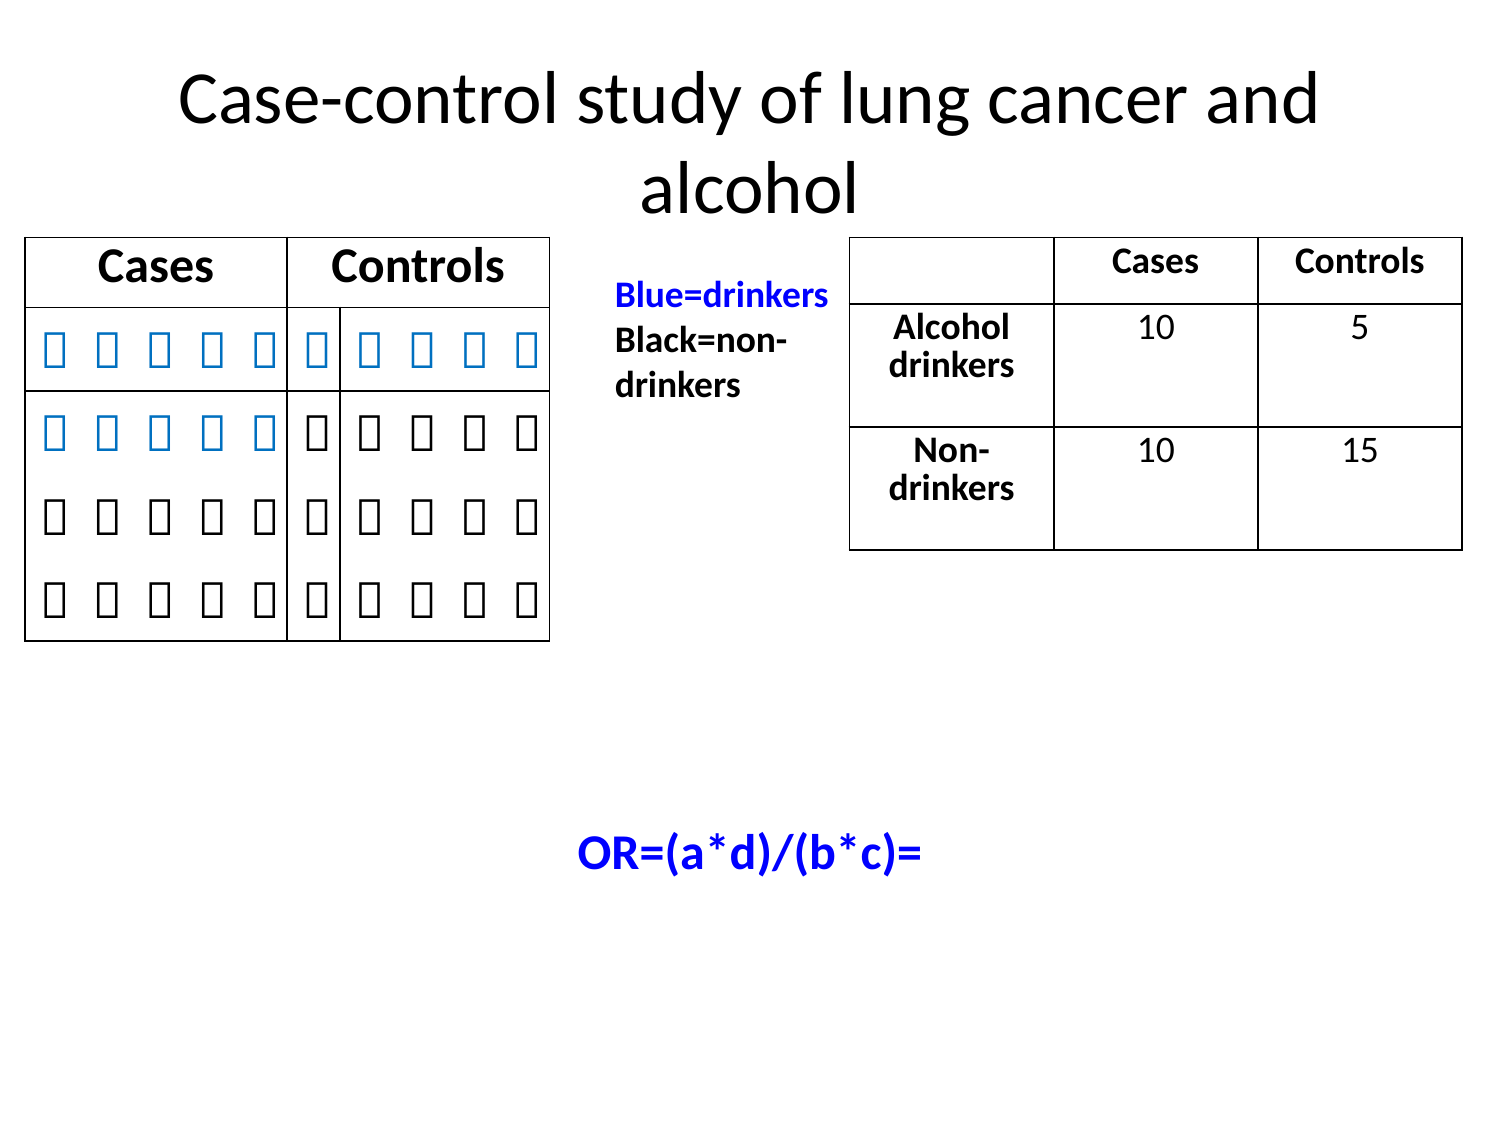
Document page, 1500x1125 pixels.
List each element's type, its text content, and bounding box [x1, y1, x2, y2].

table_cell  [445, 474, 497, 557]
table_cell  [235, 308, 286, 390]
table_cell 10 [1055, 428, 1257, 549]
table_cell  [497, 308, 549, 390]
table_cell 5 [1259, 305, 1461, 426]
table_cell  [26, 474, 77, 557]
table_cell  [130, 557, 182, 640]
table_cell  [288, 392, 339, 474]
table_cell  [497, 474, 549, 557]
table_cell  [288, 557, 339, 640]
table_cell  [130, 392, 182, 474]
table_cell  [130, 474, 182, 557]
table_cell  [235, 474, 286, 557]
table_cell  [26, 557, 77, 640]
text_box Blue=drinkers Black=non-drinkers [600, 262, 849, 413]
table_cell  [182, 474, 235, 557]
table_cell  [182, 308, 235, 390]
table_cell  [497, 557, 549, 640]
table_cell  [182, 392, 235, 474]
table_cell  [77, 392, 130, 474]
table_cell  [445, 308, 497, 390]
table_cell Alcohol drinkers [850, 305, 1053, 426]
table_header Controls [288, 238, 549, 307]
table_cell  [341, 474, 392, 557]
table_cell Non-drinkers [850, 428, 1053, 549]
table_cell  [392, 557, 445, 640]
table_cell  [182, 557, 235, 640]
table_cell  [392, 308, 445, 390]
table_cell  [392, 474, 445, 557]
table_cell  [288, 308, 339, 390]
table_cell  [26, 308, 77, 390]
table_cell  [445, 557, 497, 640]
table_cell  [497, 392, 549, 474]
table_cell  [392, 392, 445, 474]
table_cell  [130, 308, 182, 390]
table_cell  [235, 392, 286, 474]
table_cell  [77, 557, 130, 640]
table_header Cases [26, 238, 286, 307]
table_cell  [235, 557, 286, 640]
table_cell  [341, 308, 392, 390]
table_cell  [445, 392, 497, 474]
table_header Controls [1259, 238, 1461, 303]
title Case-control study of lung cancer and alcohol [75, 45, 1425, 233]
table_cell  [341, 392, 392, 474]
table_cell 10 [1055, 305, 1257, 426]
table_header Cases [1055, 238, 1257, 303]
table_cell  [77, 474, 130, 557]
table_cell  [341, 557, 392, 640]
text_box OR=(a*d)/(b*c)= [125, 812, 1375, 888]
table_header [850, 238, 1053, 303]
table_cell 15 [1259, 428, 1461, 549]
table_cell  [77, 308, 130, 390]
table_cell  [26, 392, 77, 474]
table_cell  [288, 474, 339, 557]
